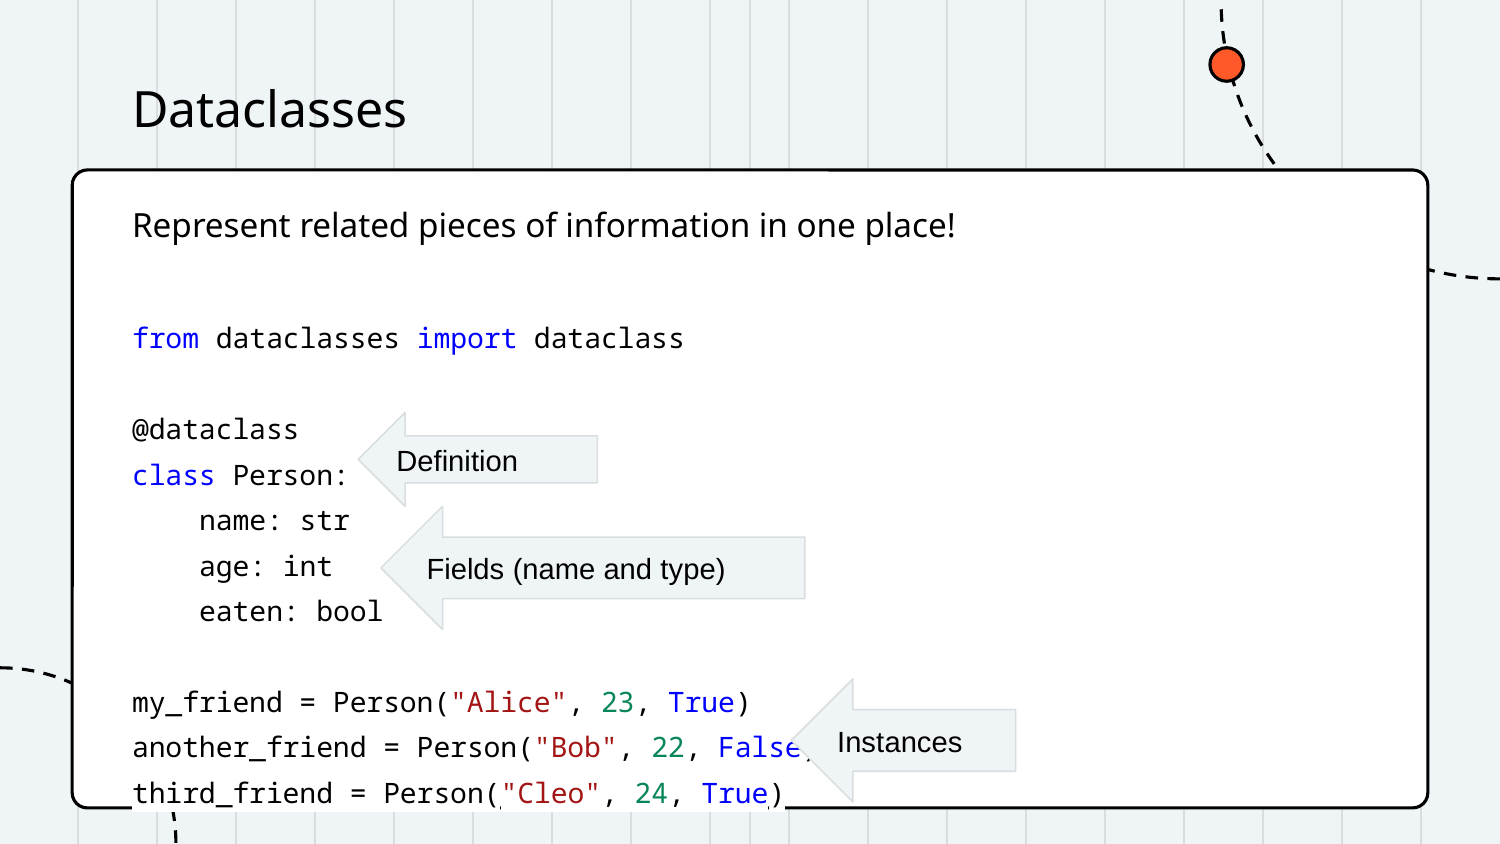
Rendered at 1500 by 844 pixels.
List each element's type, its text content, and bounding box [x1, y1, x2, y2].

title Dataclasses [117, 62, 1383, 157]
list Represent related pieces of information in one place! from dataclasses import dataclass @dataclass class Person: name: str age: int eaten: bool my_friend = Person("Alice", 23, True) another_friend = Person("Bob", 22, False) third_friend = Person("Cleo", 24, True) [117, 189, 1383, 750]
text_box Definition [358, 412, 598, 507]
text_box Fields (name and type) [380, 506, 805, 630]
text_box Instances [791, 678, 1016, 803]
